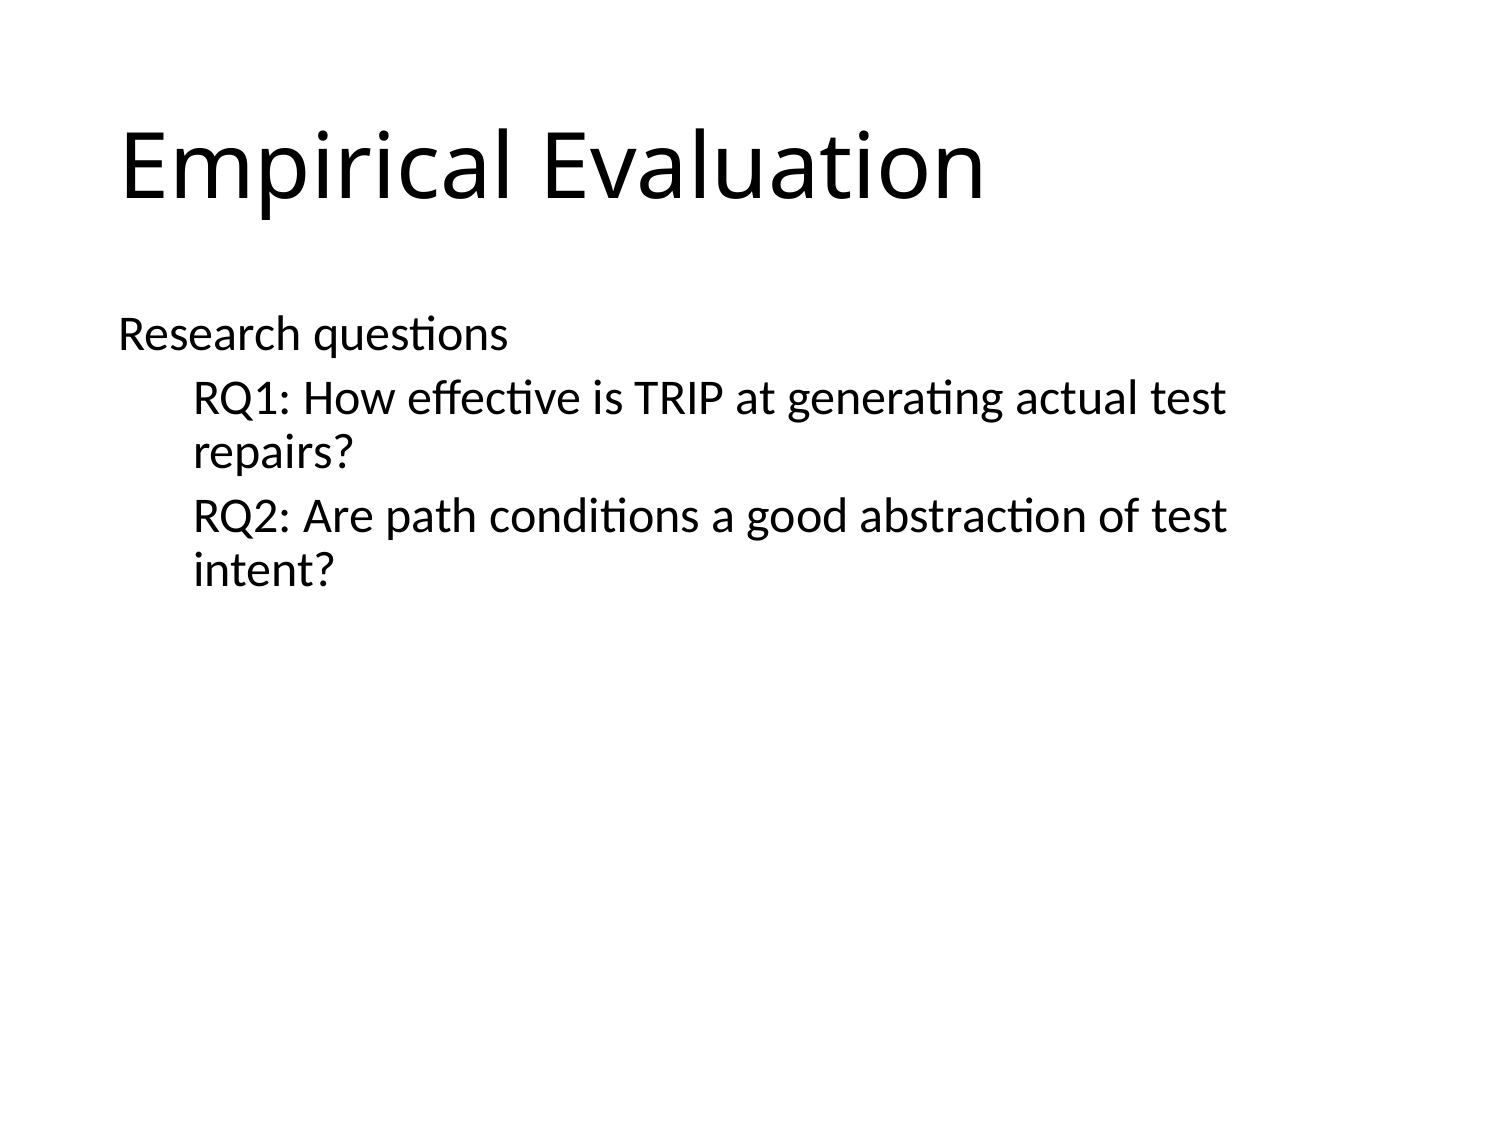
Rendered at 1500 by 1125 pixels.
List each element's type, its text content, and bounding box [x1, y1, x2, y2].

list Research questions RQ1: How effective is TRIP at generating actual test repairs? RQ2: Are path conditions a good abstraction of test intent? [103, 299, 1397, 1014]
title Empirical Evaluation [103, 59, 1397, 278]
